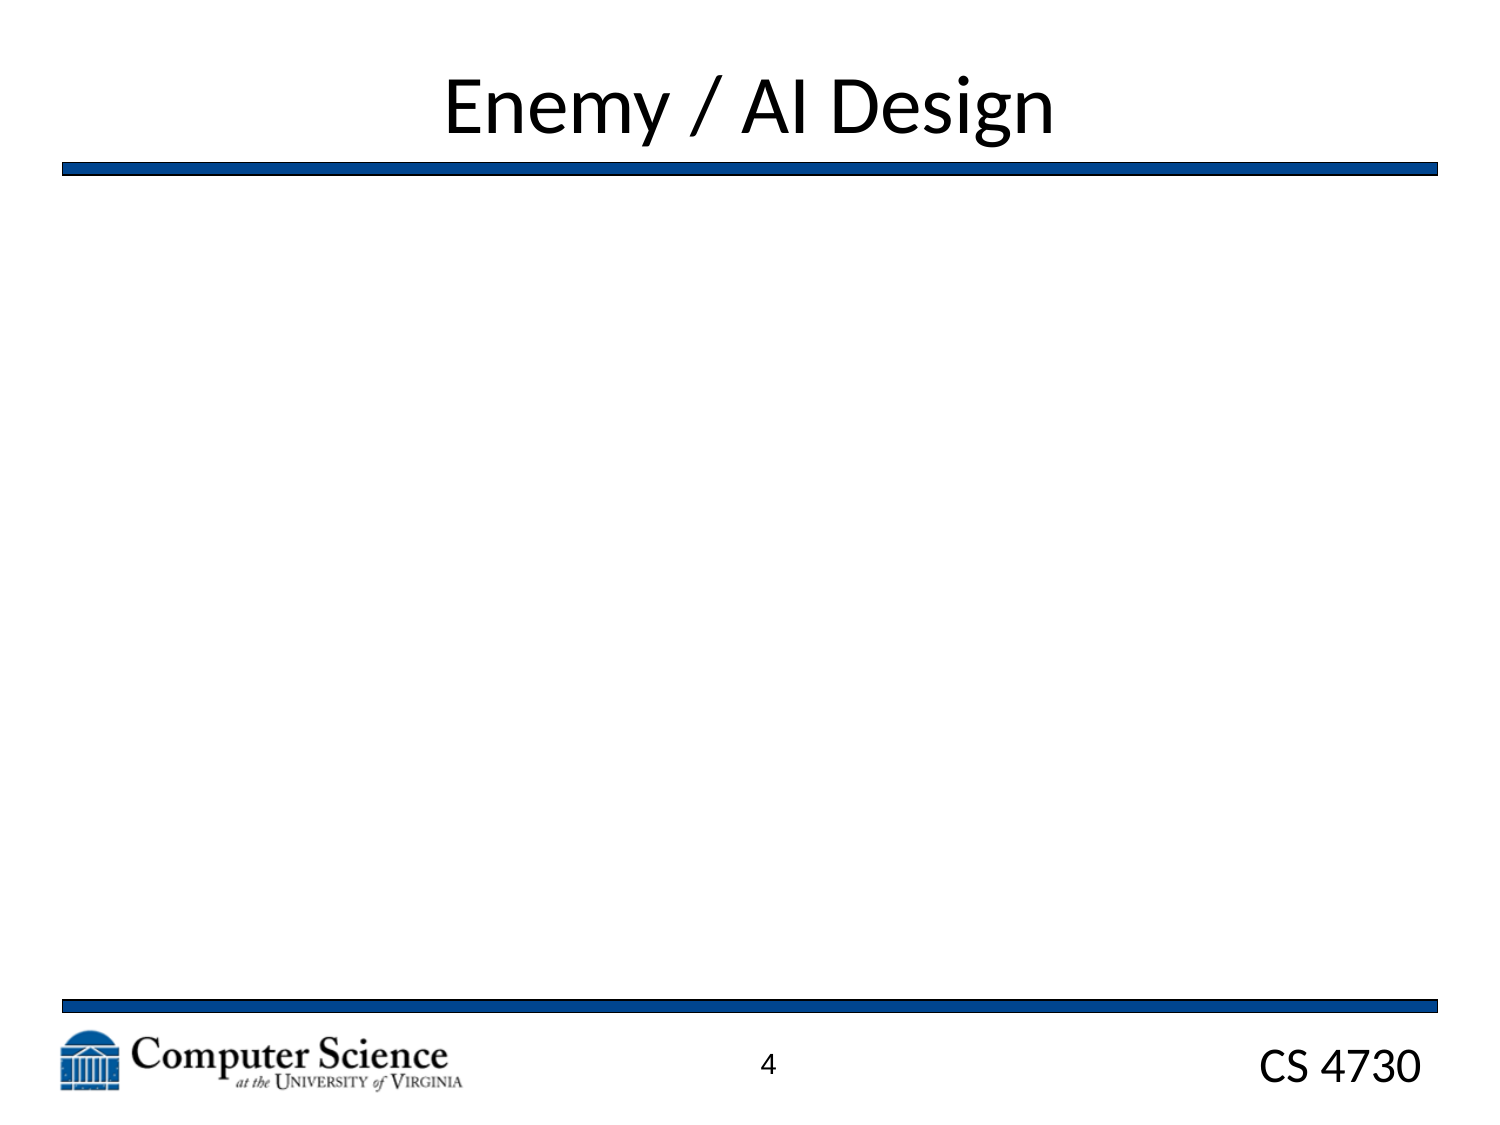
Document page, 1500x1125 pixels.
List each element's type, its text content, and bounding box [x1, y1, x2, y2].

title Enemy / AI Design [62, 49, 1438, 151]
footer 4 [512, 1037, 1026, 1088]
picture [50, 1024, 472, 1101]
